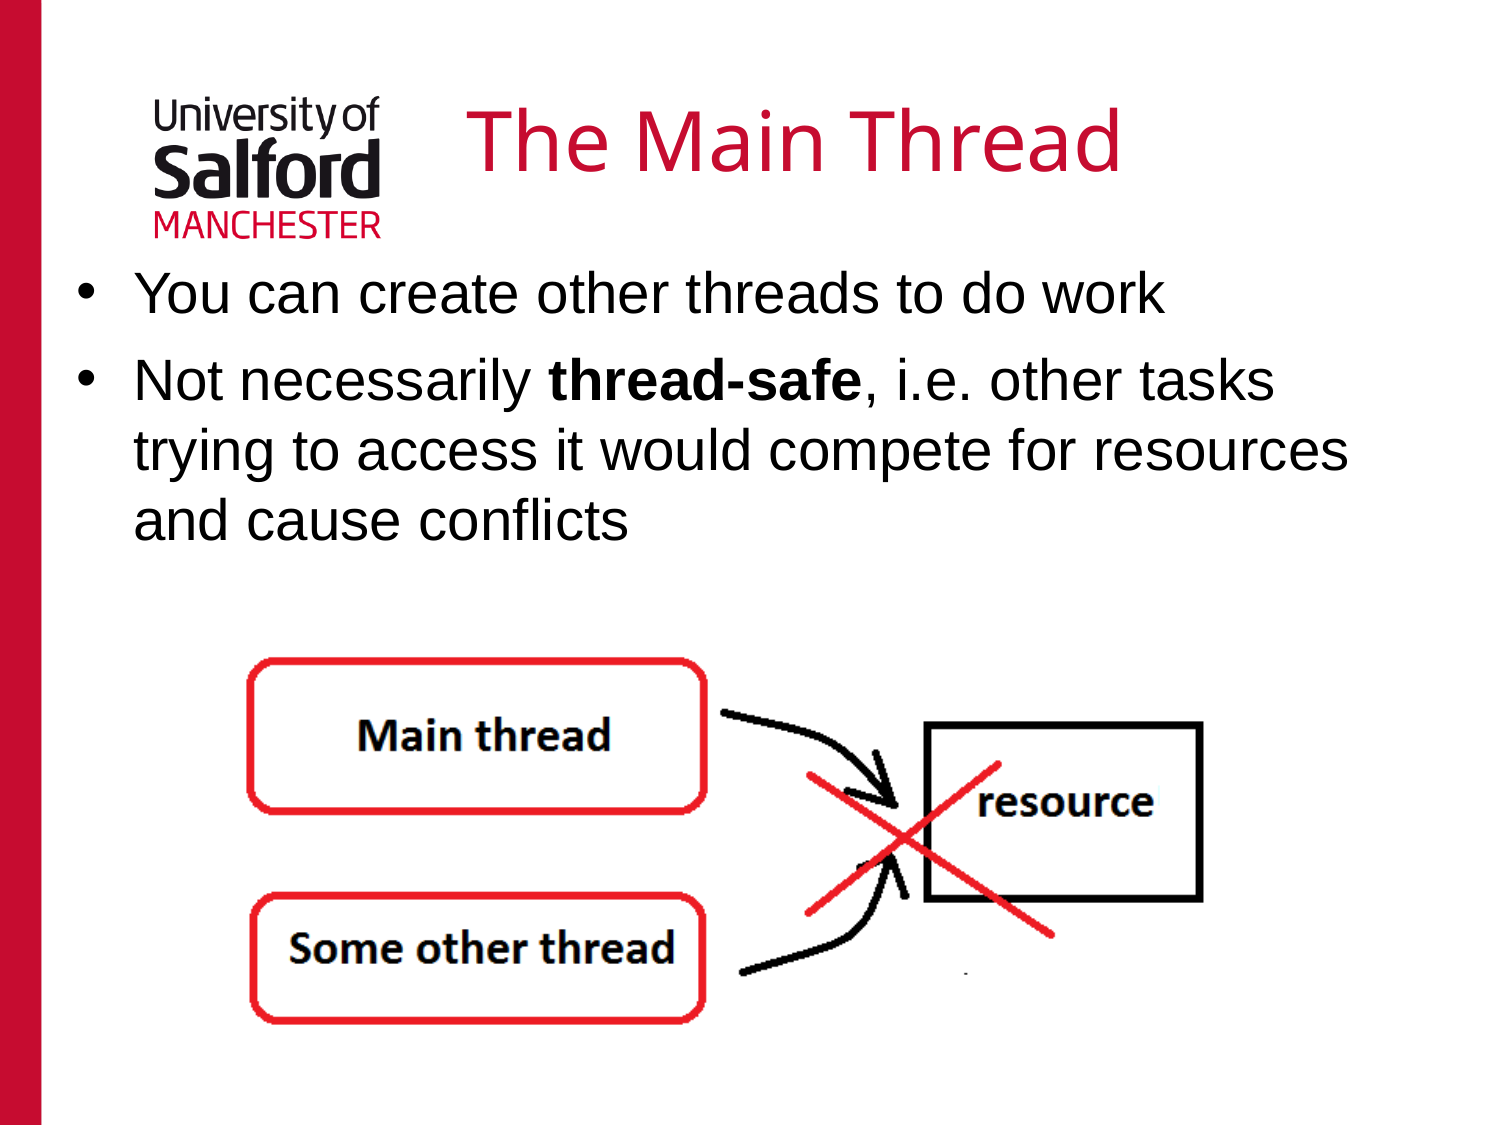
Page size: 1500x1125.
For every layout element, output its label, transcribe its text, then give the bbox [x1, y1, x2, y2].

list You can create other threads to do work Not necessarily thread-safe, i.e. other tasks trying to access it would compete for resources and cause conflicts [76, 255, 1424, 997]
title The Main Thread [466, 44, 1424, 232]
picture [241, 644, 1210, 1040]
picture [101, 42, 434, 255]
